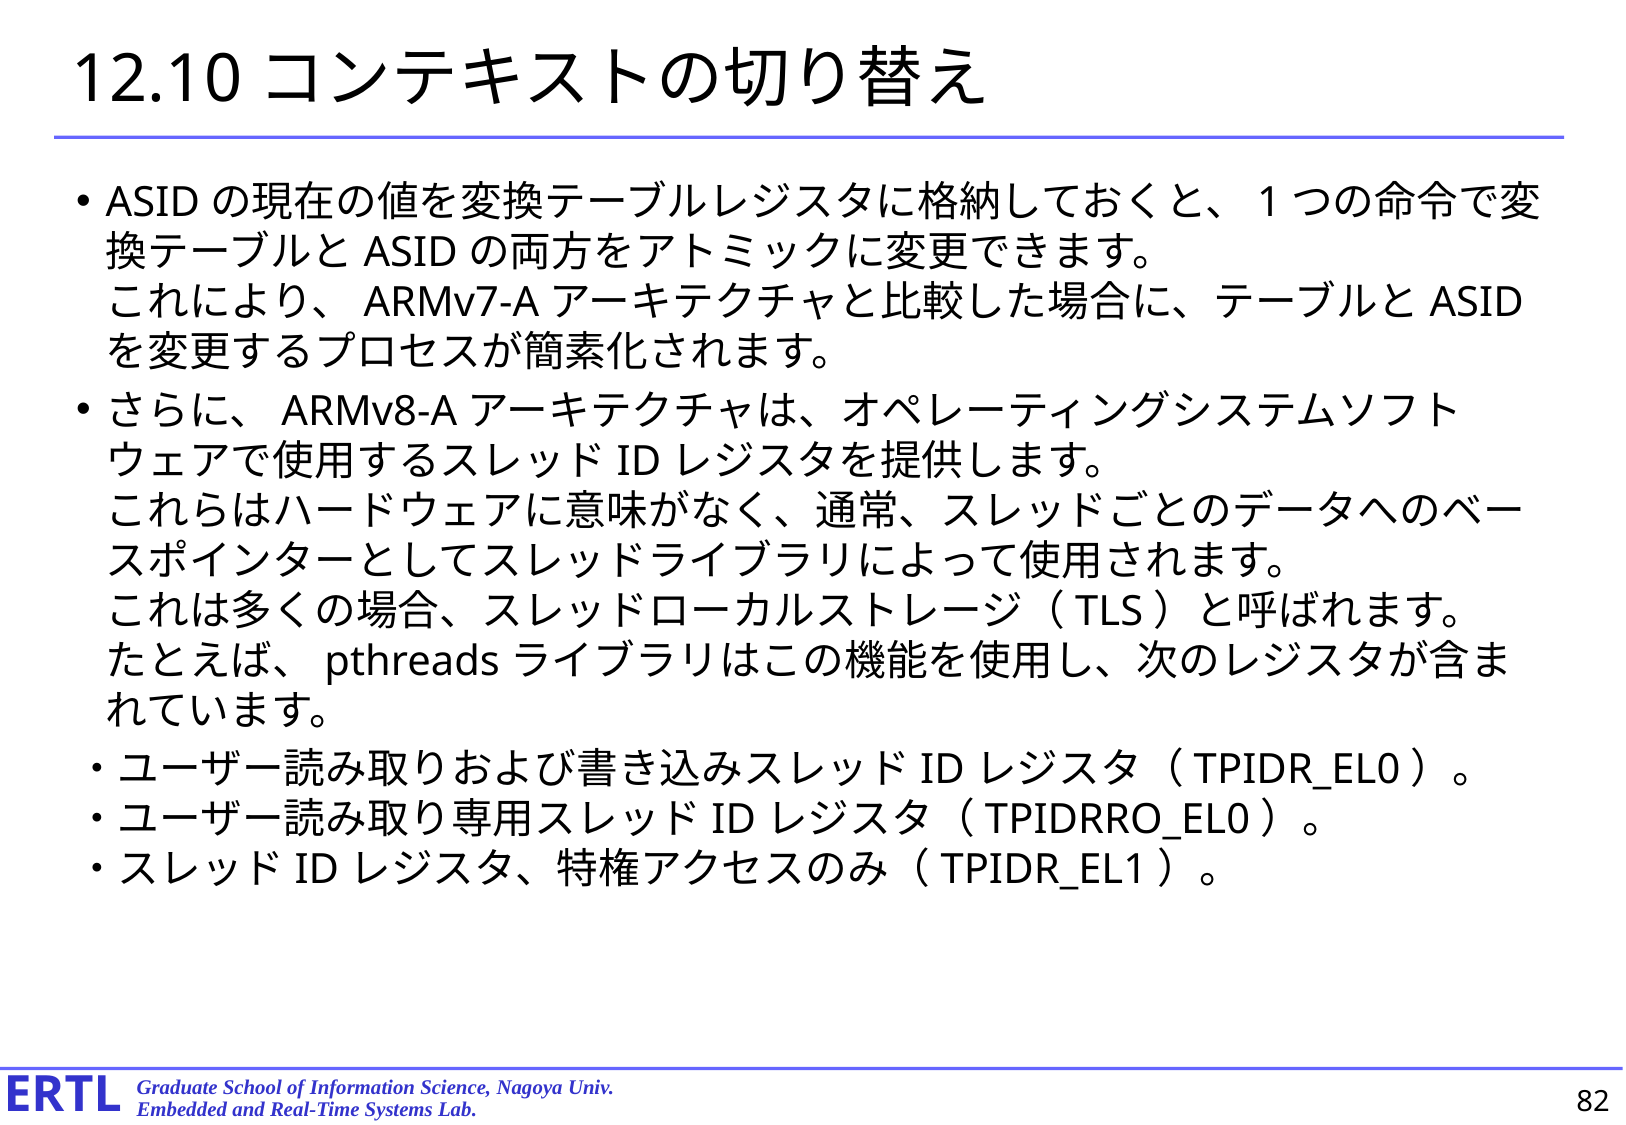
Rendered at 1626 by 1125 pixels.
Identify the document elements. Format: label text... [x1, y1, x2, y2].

slide_number 82 [1286, 1074, 1625, 1125]
list ASIDの現在の値を変換テーブルレジスタに格納しておくと、1つの命令で変換テーブルとASIDの両方をアトミックに変更できます。 これにより、ARMv7-Aアーキテクチャと比較した場合に、テーブルとASIDを変更するプロセスが簡素化されます。 さらに、ARMv8-Aアーキテクチャは、オペレーティングシステムソフトウェアで使用するスレッドIDレジスタを提供します。 これらはハードウェアに意味がなく、通常、スレッドごとのデータへのベースポインターとしてスレッドライブラリによって使用されます。 これは多くの場合、スレッドローカルストレージ（TLS）と呼ばれます。 たとえば、pthreadsライブラリはこの機能を使用し、次のレジスタが含まれています。 ・ユーザー読み取りおよび書き込みスレッドIDレジスタ（TPIDR_EL0）。 ・ユーザー読み取り専用スレッドIDレジスタ（TPIDRRO_EL0）。 ・スレッドIDレジスタ、特権アクセスのみ（TPIDR_EL1）。 [60, 167, 1560, 1039]
title 12.10コンテキストの切り替え [56, 37, 1504, 113]
